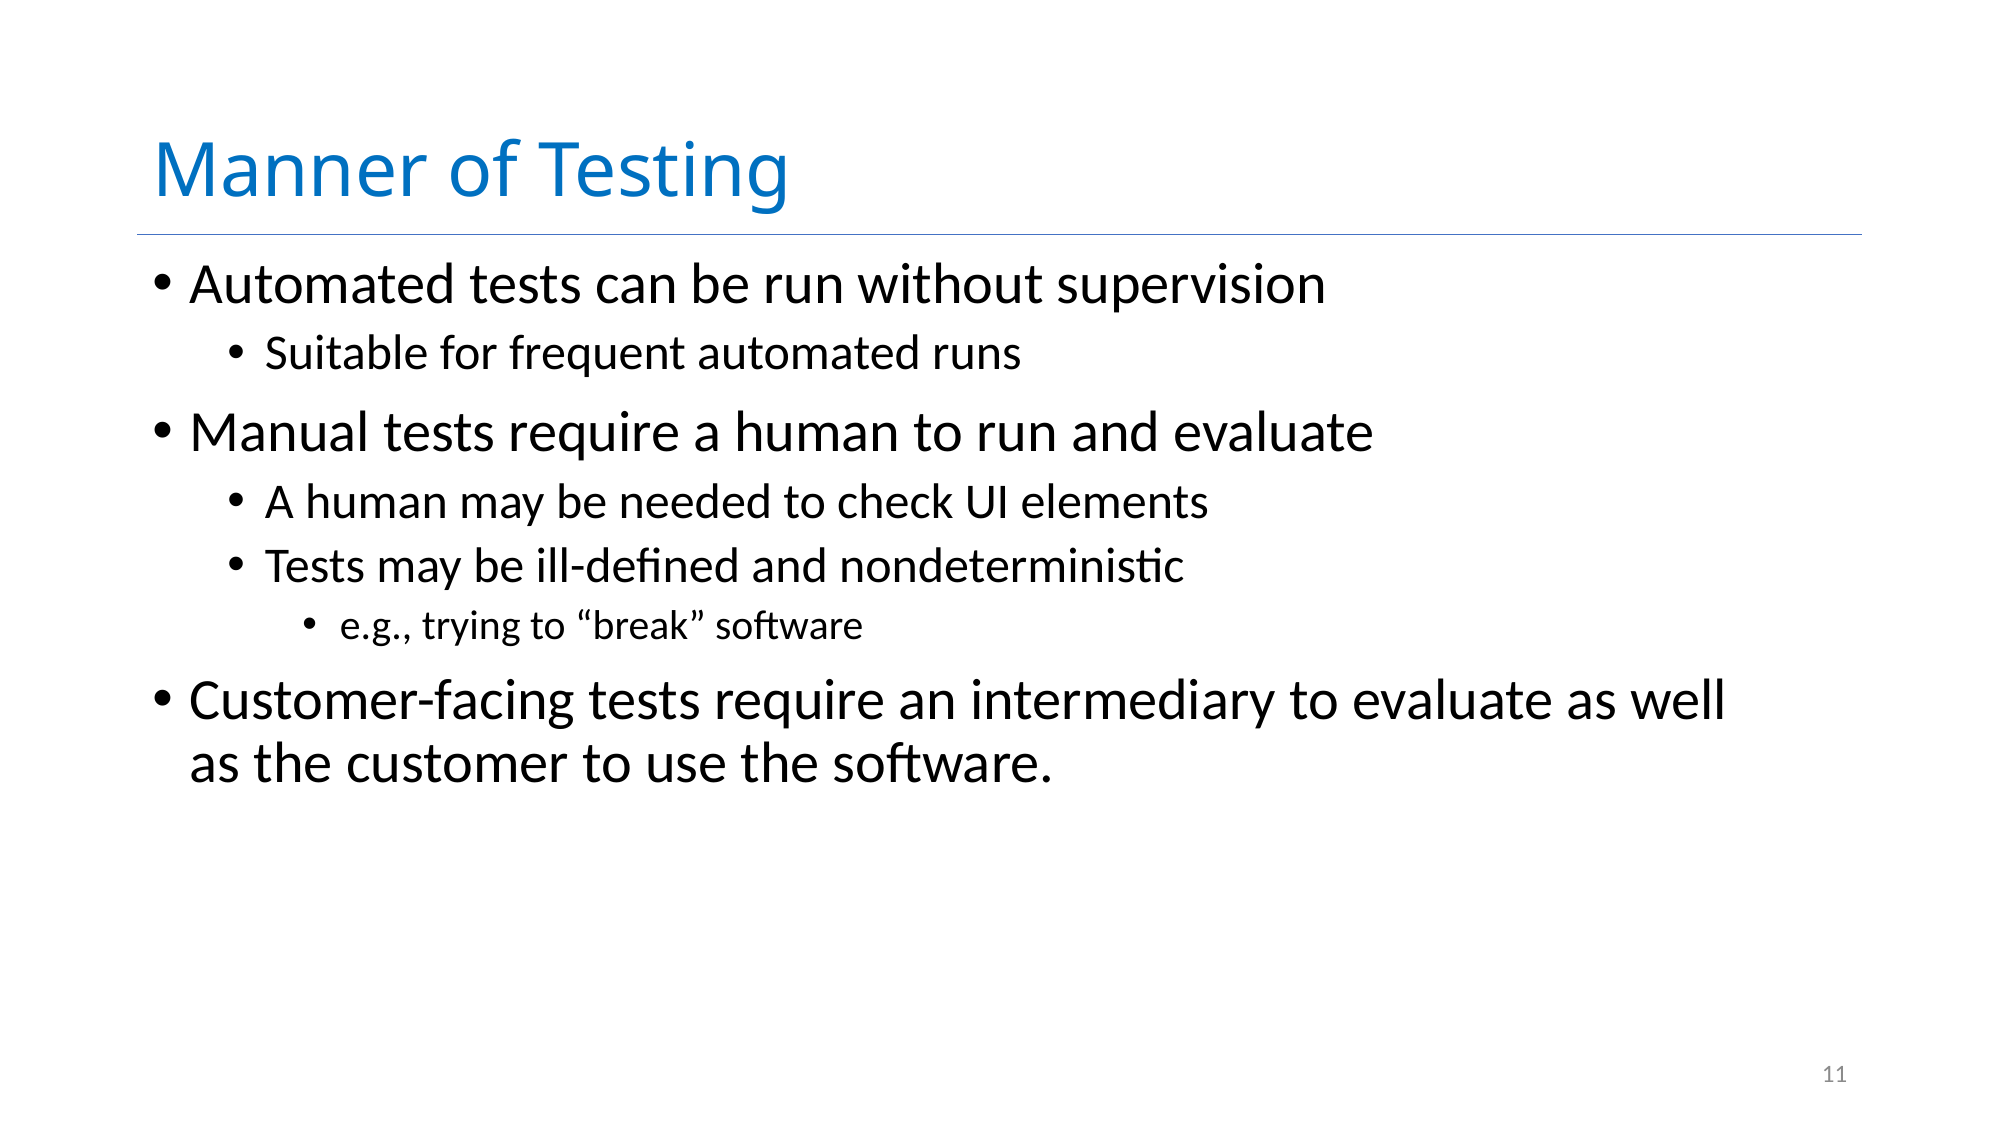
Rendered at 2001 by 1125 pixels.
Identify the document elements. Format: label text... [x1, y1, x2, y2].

title Manner of Testing [137, 3, 1863, 221]
list Automated tests can be run without supervision Suitable for frequent automated runs Manual tests require a human to run and evaluate A human may be needed to check UI elements Tests may be ill-defined and nondeterministic e.g., trying to “break” software Customer-facing tests require an intermediary to evaluate as well as the customer to use the software. [137, 246, 1793, 960]
slide_number 11 [1412, 1042, 1863, 1103]
